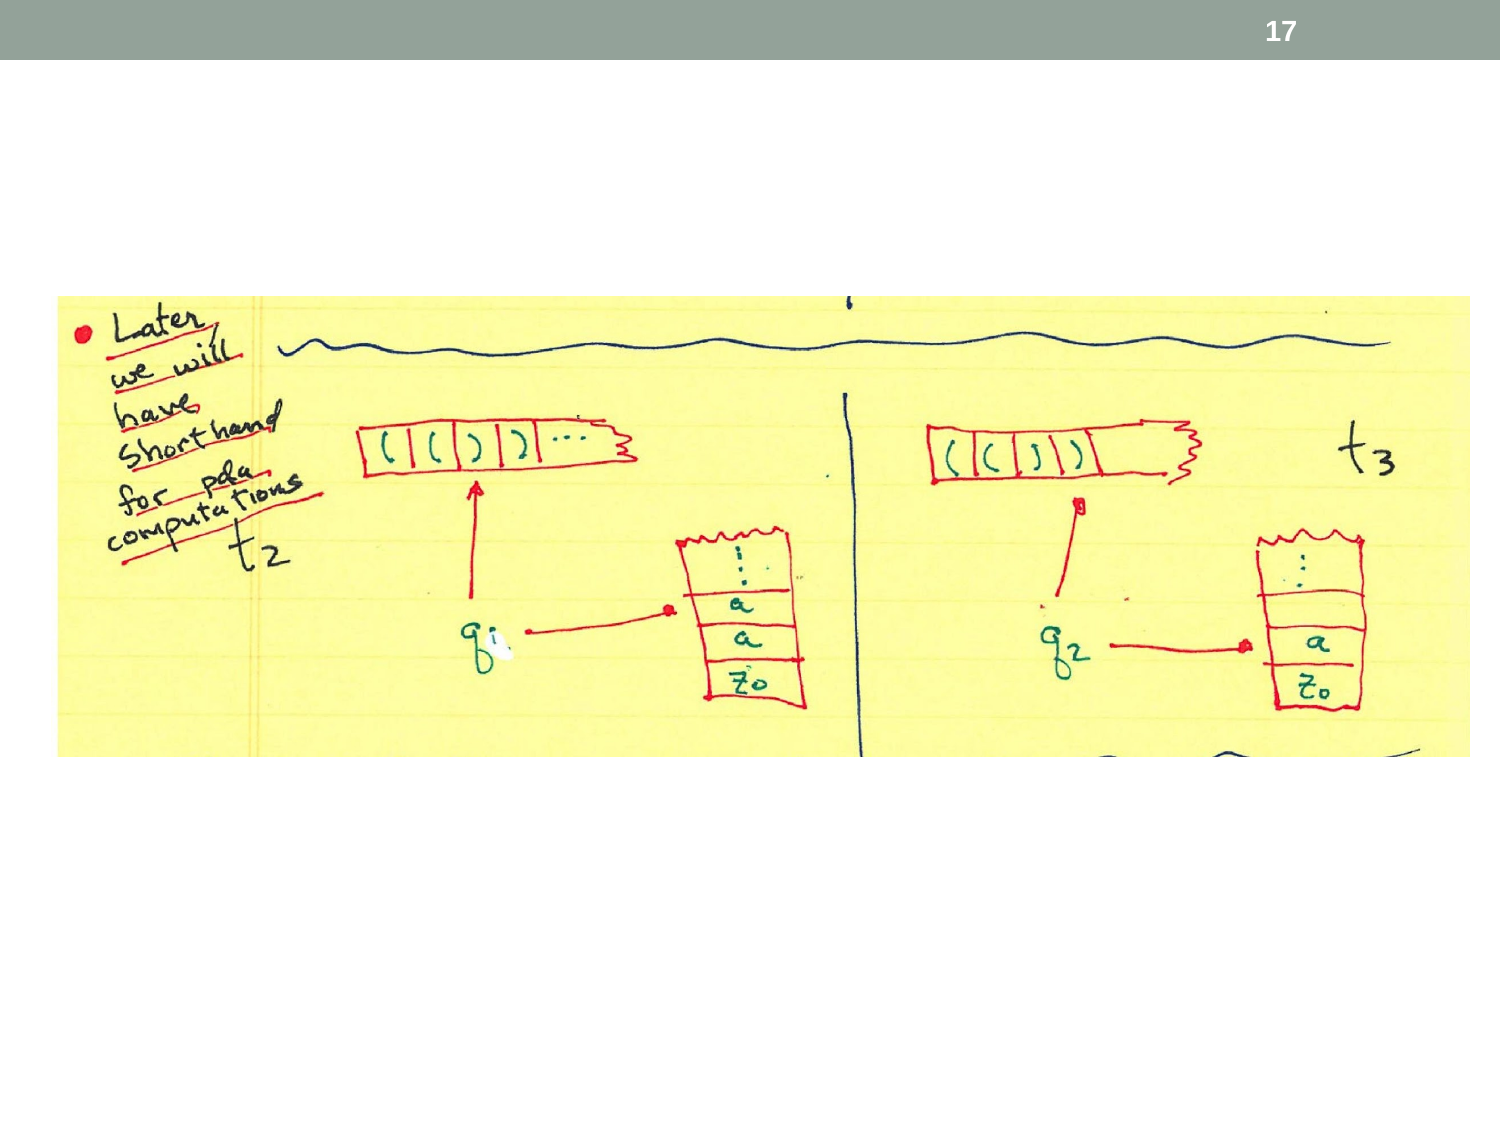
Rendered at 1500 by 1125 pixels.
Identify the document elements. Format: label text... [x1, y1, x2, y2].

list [50, 146, 1470, 907]
slide_number ‹#› [1250, 3, 1425, 57]
